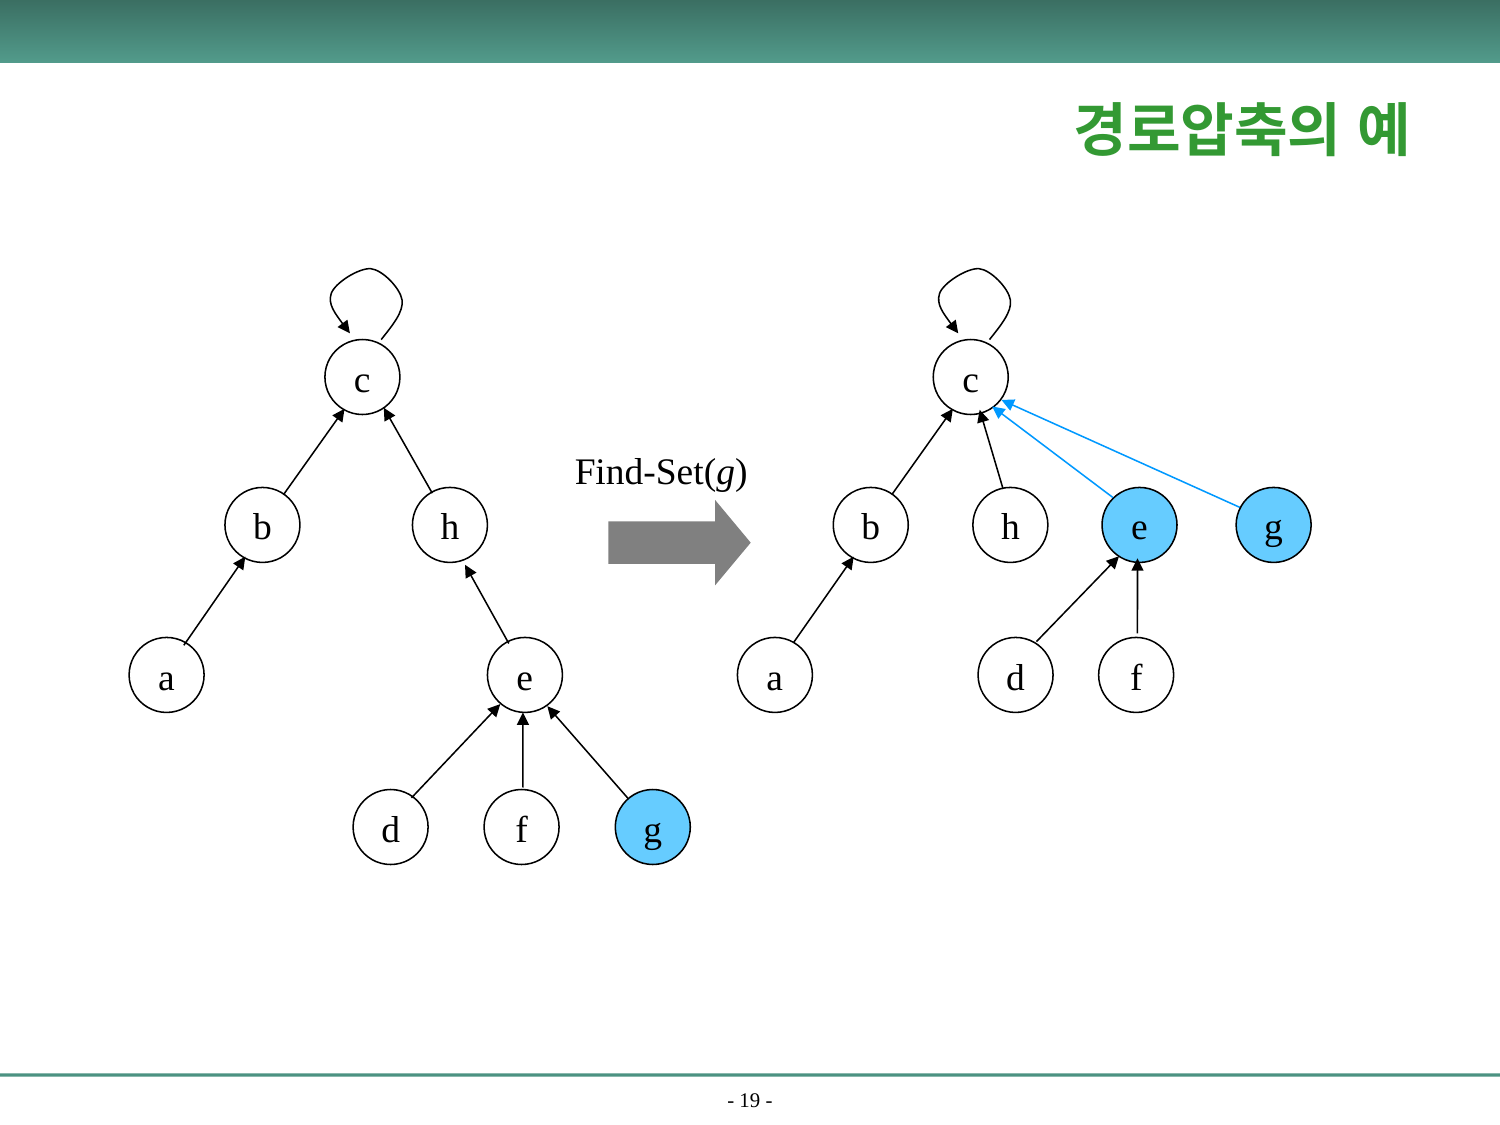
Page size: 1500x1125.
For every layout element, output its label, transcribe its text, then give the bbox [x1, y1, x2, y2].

text_box c [324, 339, 400, 415]
text_box [1001, 399, 1240, 508]
text_box c [933, 339, 1009, 415]
text_box [465, 564, 509, 644]
text_box [1036, 556, 1119, 642]
text_box Find-Set(g) [560, 439, 763, 500]
text_box [1131, 558, 1144, 634]
text_box a [129, 637, 205, 713]
text_box [992, 406, 1114, 498]
text_box 경로압축의 예 [985, 64, 1500, 192]
text_box [891, 408, 953, 495]
text_box f [484, 789, 560, 865]
text_box [411, 704, 501, 798]
text_box g [1236, 487, 1312, 563]
text_box f [1098, 637, 1174, 713]
text_box [330, 268, 403, 340]
text_box b [833, 487, 909, 563]
text_box [383, 407, 433, 494]
text_box e [1102, 487, 1178, 563]
text_box [977, 409, 1004, 490]
text_box [938, 268, 1011, 340]
text_box h [412, 487, 488, 563]
text_box [183, 556, 246, 646]
text_box g [615, 789, 691, 865]
text_box d [353, 789, 429, 865]
text_box [547, 706, 628, 798]
text_box d [978, 637, 1054, 713]
text_box [793, 556, 854, 643]
text_box [608, 500, 751, 586]
text_box [283, 408, 345, 495]
text_box a [737, 637, 813, 713]
text_box [516, 712, 530, 788]
text_box b [224, 487, 300, 563]
text_box h [972, 487, 1048, 563]
text_box e [487, 637, 563, 713]
